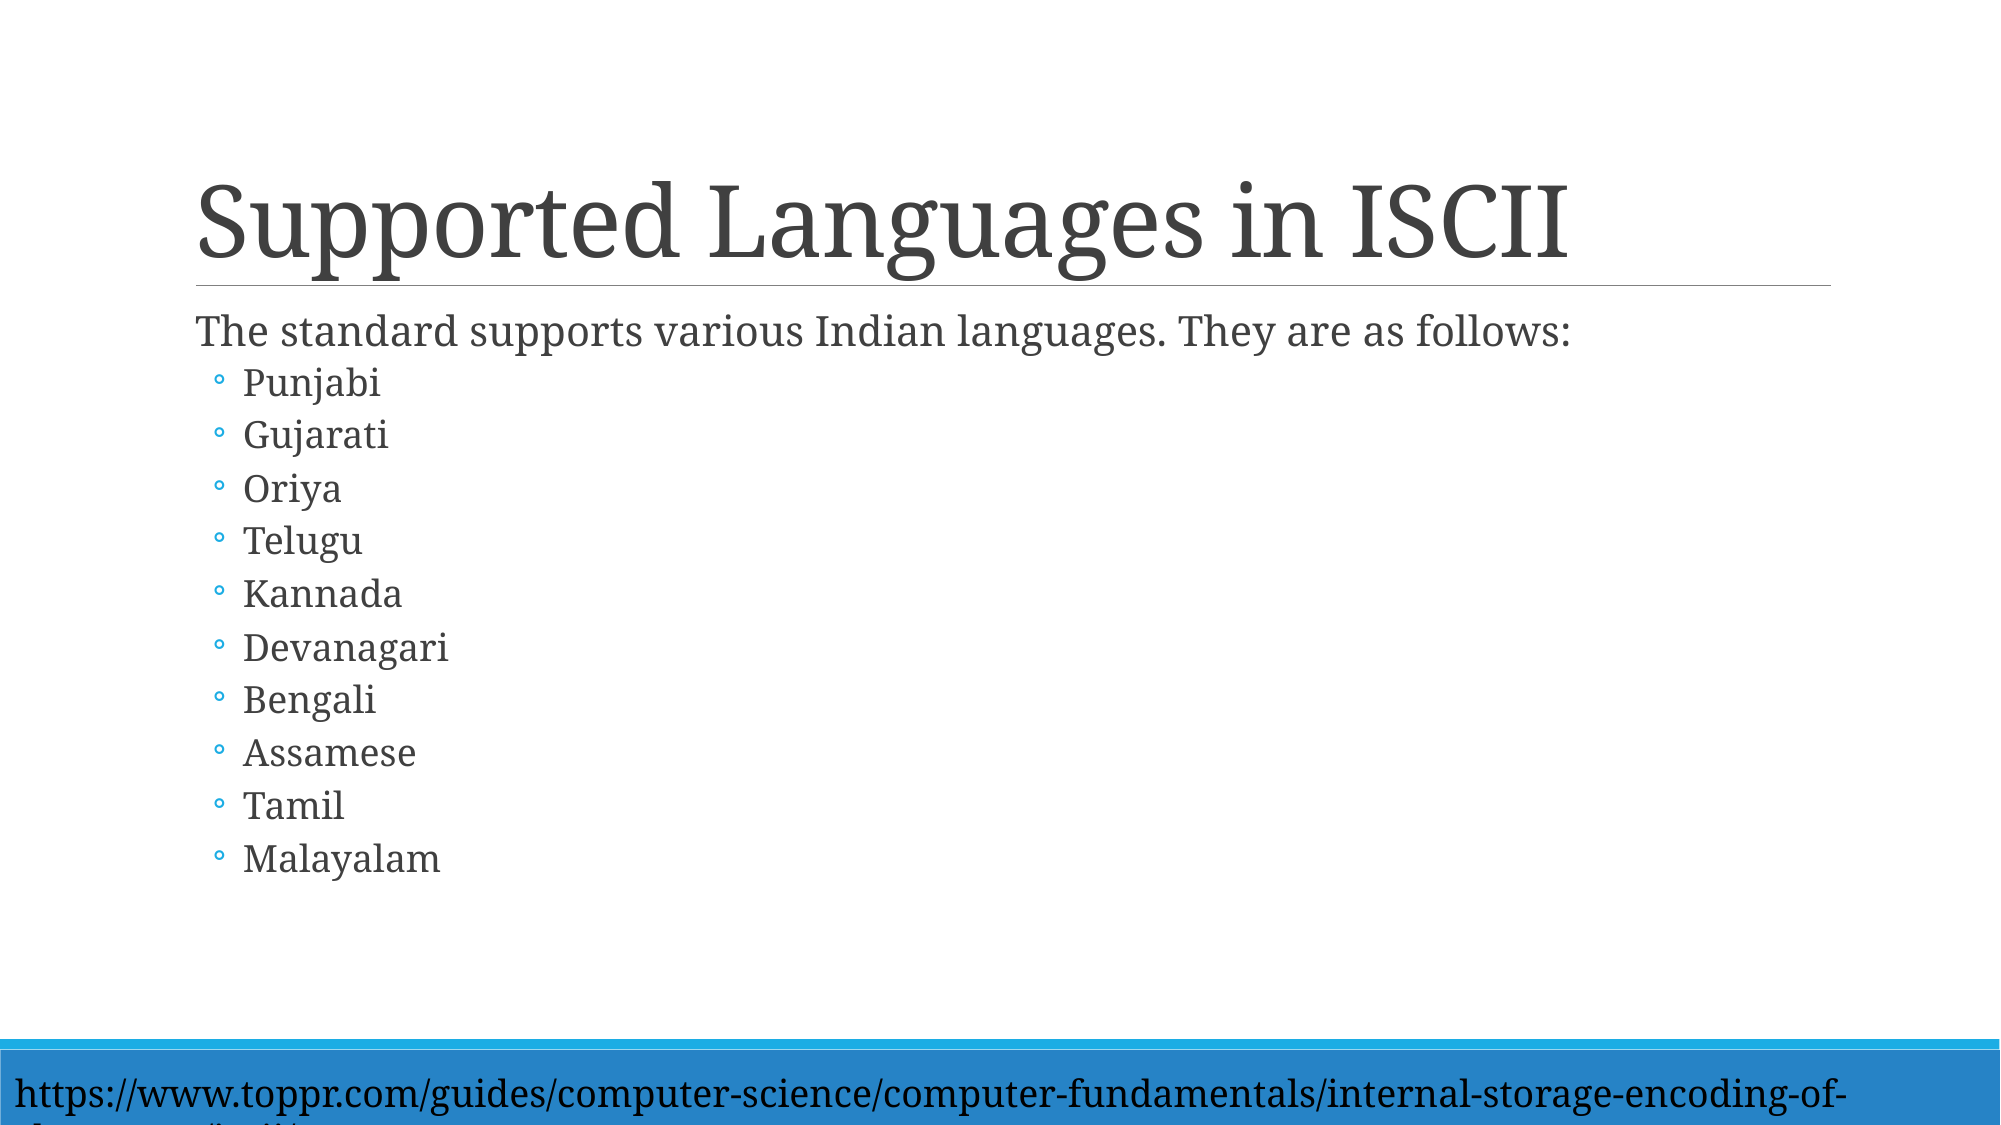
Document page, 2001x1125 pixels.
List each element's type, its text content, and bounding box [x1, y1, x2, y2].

title Supported Languages in ISCII [180, 47, 1830, 285]
list The standard supports various Indian languages. They are as follows: Punjabi Gujarati Oriya Telugu Kannada Devanagari Bengali Assamese Tamil Malayalam [180, 302, 1830, 963]
text_box https://www.toppr.com/guides/computer-science/computer-fundamentals/internal-storage-encoding-of-characters/iscii/ [0, 1062, 2000, 1125]
